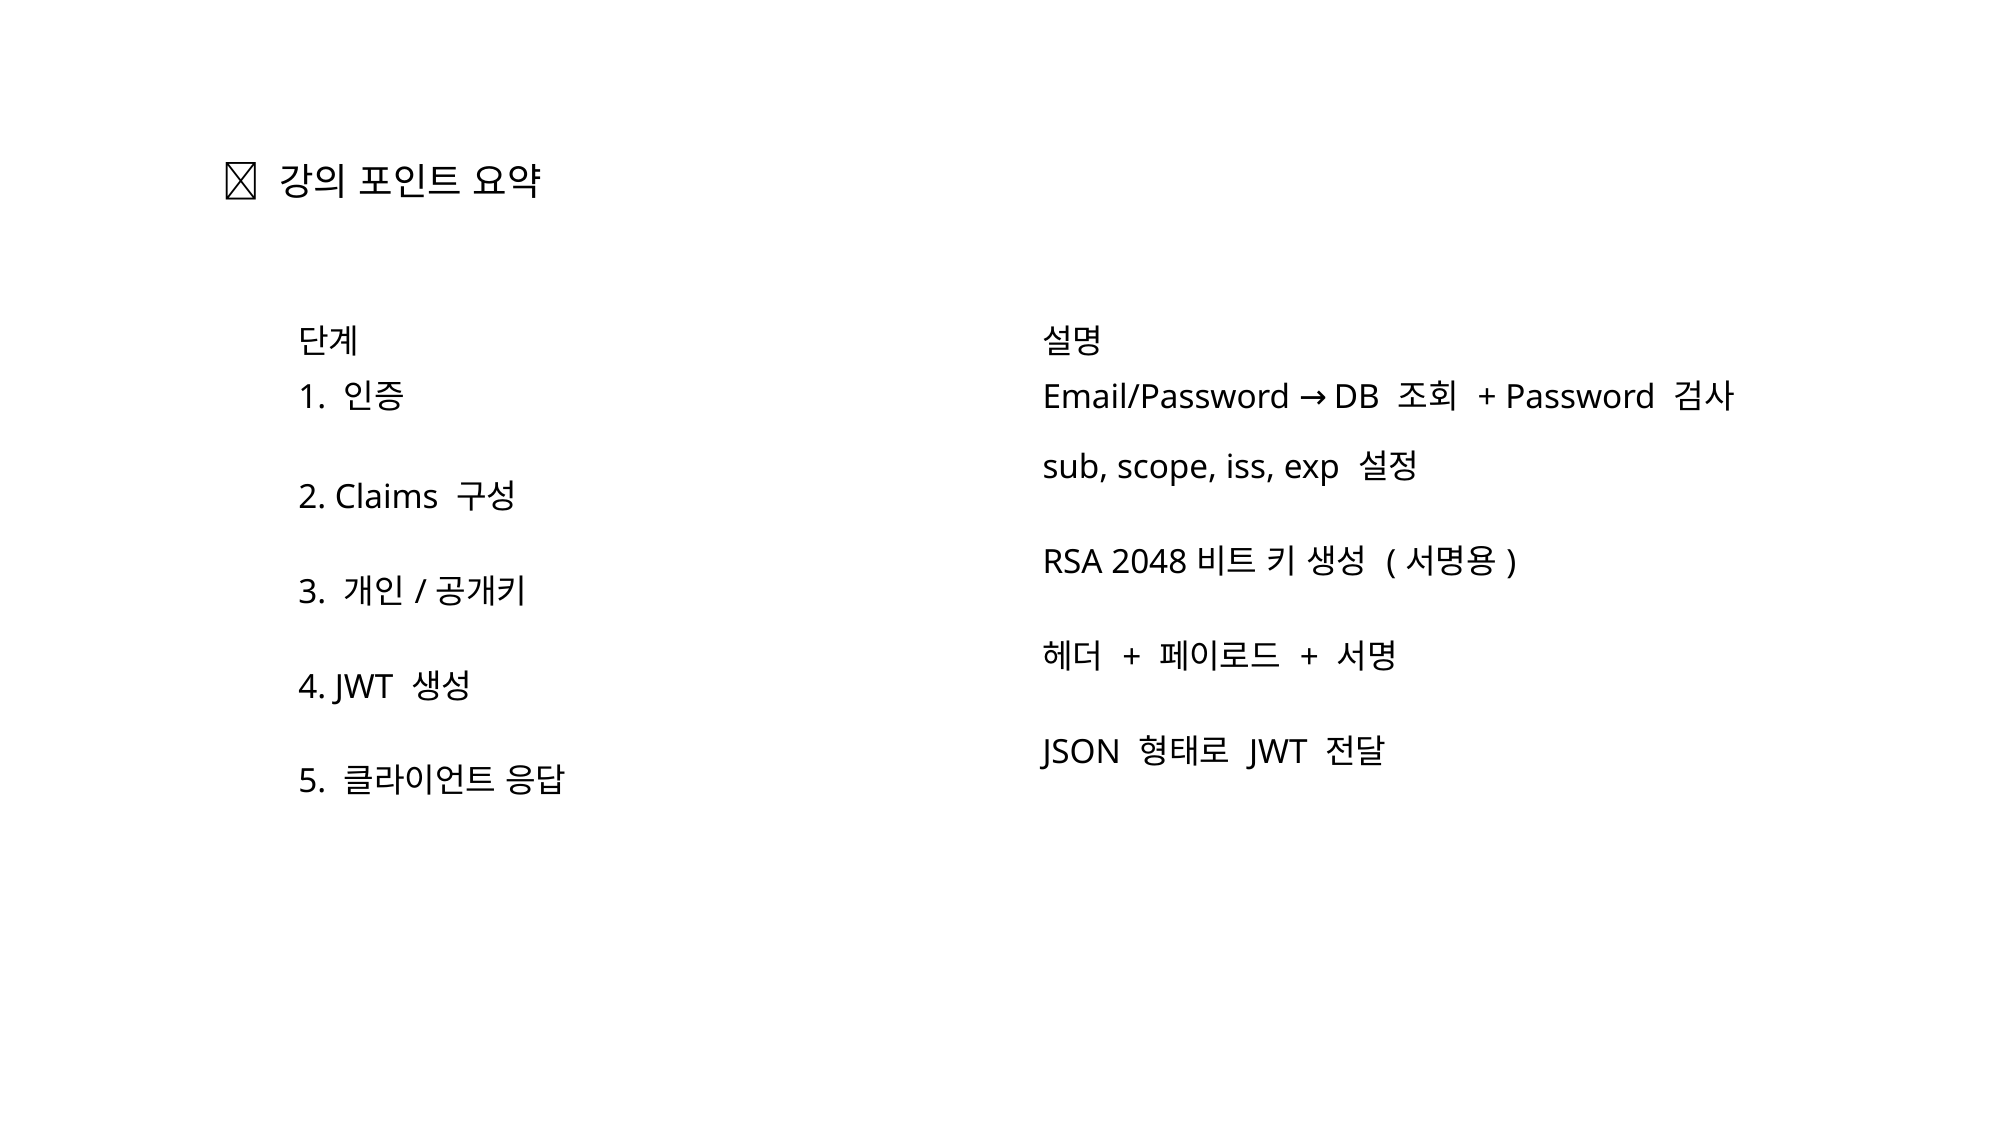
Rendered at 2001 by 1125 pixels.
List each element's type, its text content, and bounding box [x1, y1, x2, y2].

table_cell 5. 클라이언트 응답 [283, 702, 1028, 797]
table_cell sub, scope, iss, exp 설정 [1028, 417, 1772, 512]
table_header 설명 [1028, 307, 1772, 362]
table_header 단계 [283, 307, 1028, 362]
text_box ✅ 강의 포인트 요약 [207, 150, 1208, 211]
table_cell 헤더 + 페이로드 + 서명 [1028, 607, 1772, 702]
table_cell Email/Password → DB 조회 + Password 검사 [1028, 362, 1772, 417]
table_cell 4. JWT 생성 [283, 607, 1028, 702]
table_cell RSA 2048비트 키 생성 (서명용) [1028, 512, 1772, 607]
table_cell 1. 인증 [283, 362, 1028, 417]
table_cell JSON 형태로 JWT 전달 [1028, 702, 1772, 797]
table_cell 3. 개인/공개키 [283, 512, 1028, 607]
table_cell 2. Claims 구성 [283, 417, 1028, 512]
